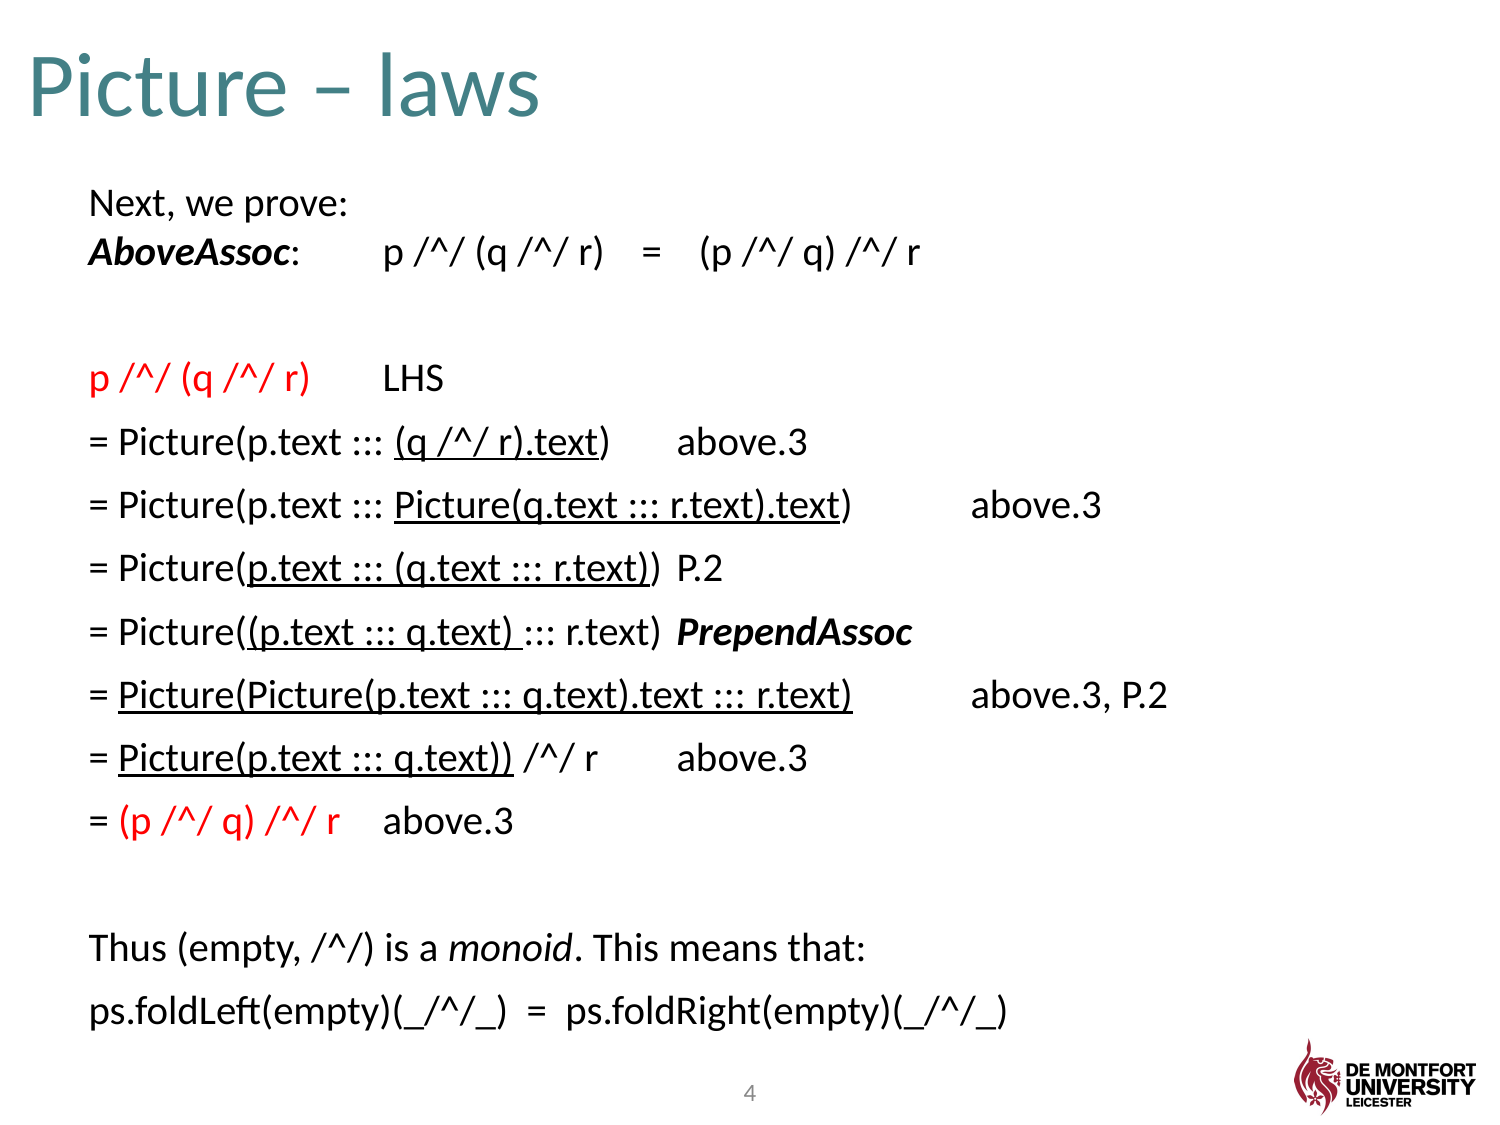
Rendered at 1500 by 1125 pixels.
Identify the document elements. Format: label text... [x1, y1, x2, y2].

picture [1426, 1038, 1476, 1116]
slide_number 4 [727, 1068, 773, 1114]
title Picture – laws [19, 14, 1481, 146]
list Next, we prove: AboveAssoc: p /^/ (q /^/ r) = (p /^/ q) /^/ r p /^/ (q /^/ r) LHS = Picture(p.text ::: (q /^/ r).text) above.3 = Picture(p.text ::: Picture(q.text ::: r.text).text) above.3 = Picture(p.text ::: (q.text ::: r.text)) P.2 = Picture((p.text ::: q.text) ::: r.text) PrependAssoc = Picture(Picture(p.text ::: q.text).text ::: r.text) above.3, P.2 = Picture(p.text ::: q.text)) /^/ r above.3 = (p /^/ q) /^/ r above.3 Thus (empty, /^/) is a monoid. This means that: ps.foldLeft(empty)(_/^/_) = ps.foldRight(empty)(_/^/_) [74, 167, 1426, 1125]
